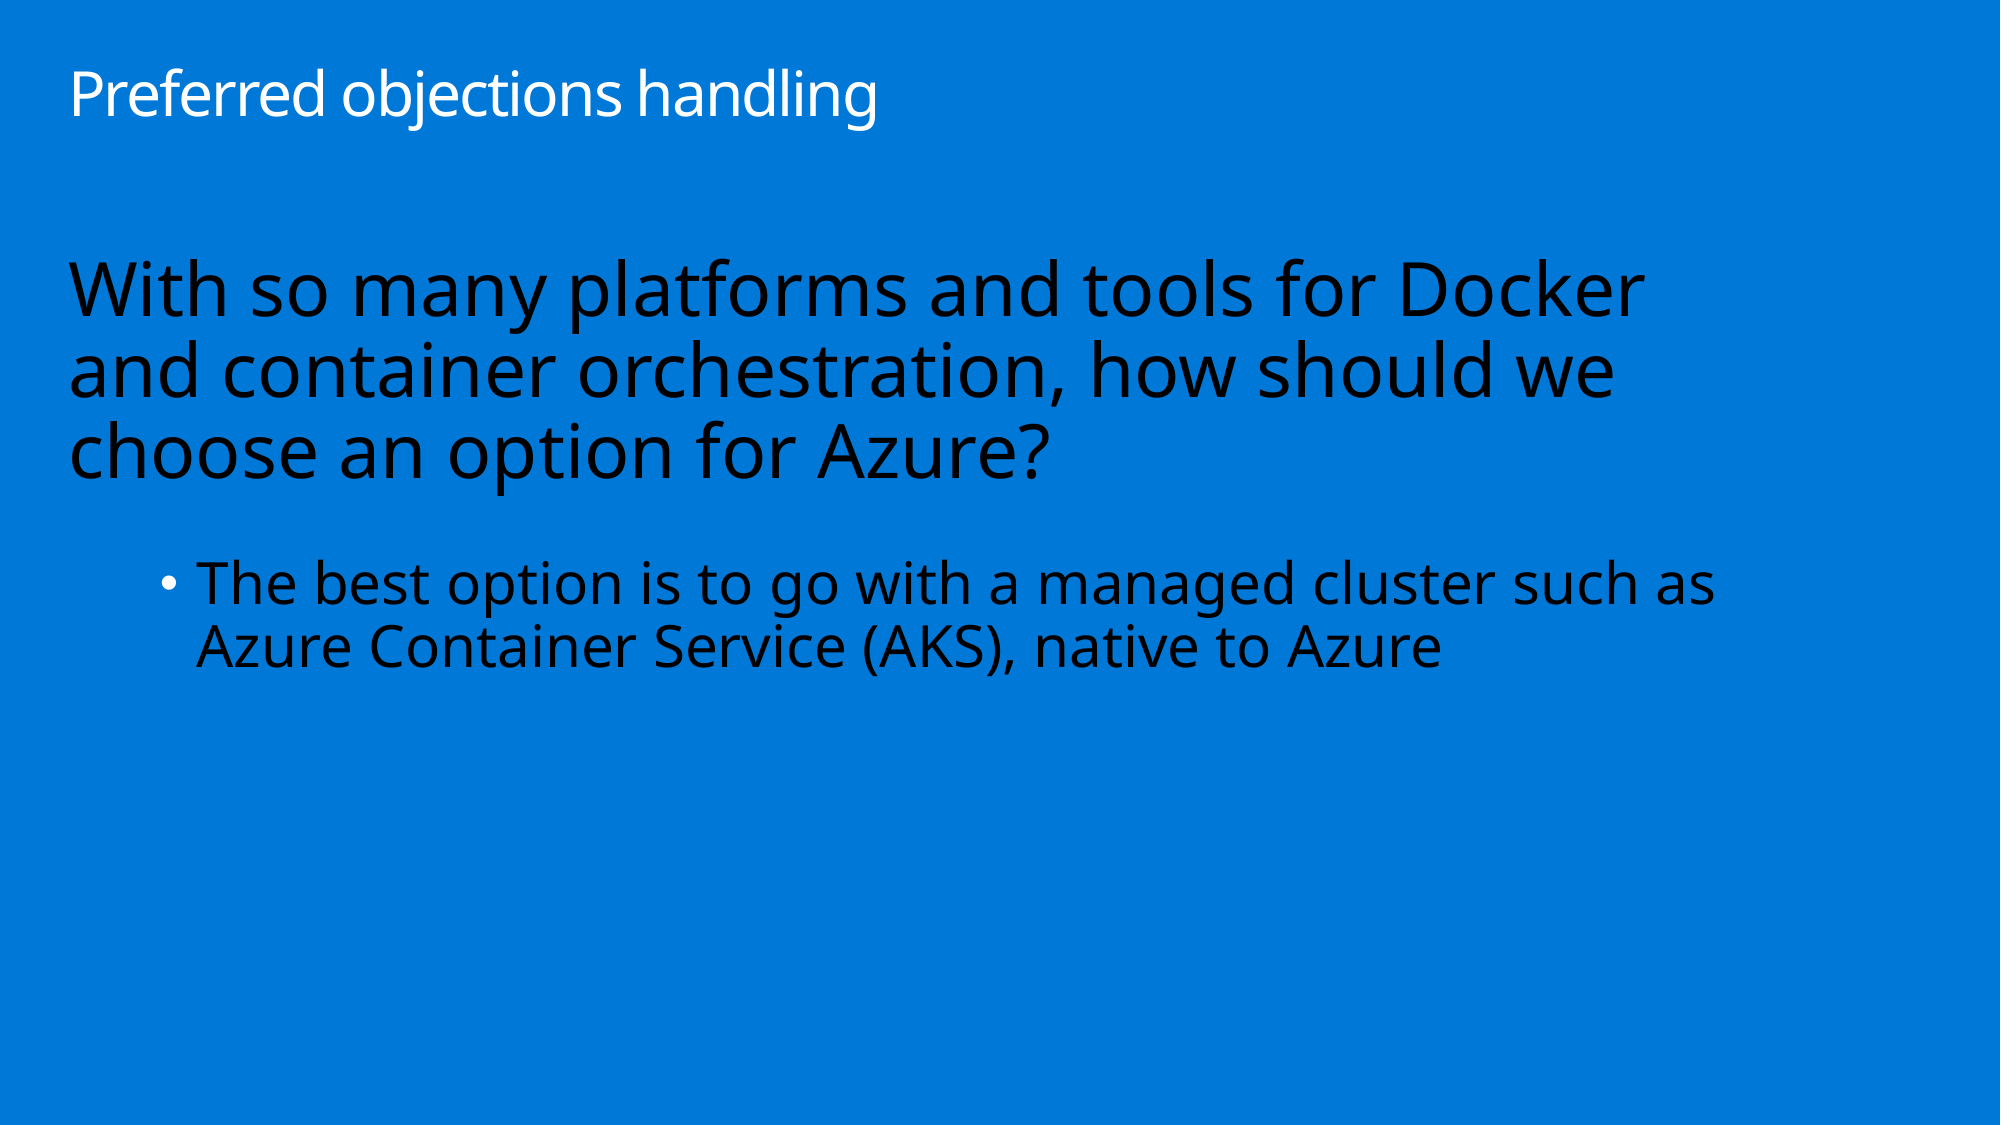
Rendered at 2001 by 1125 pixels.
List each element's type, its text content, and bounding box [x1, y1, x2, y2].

list With so many platforms and tools for Docker and container orchestration, how should we choose an option for Azure? The best option is to go with a managed cluster such as Azure Container Service (AKS), native to Azure [44, 236, 1753, 1105]
title Preferred objections handling [44, 47, 1957, 196]
